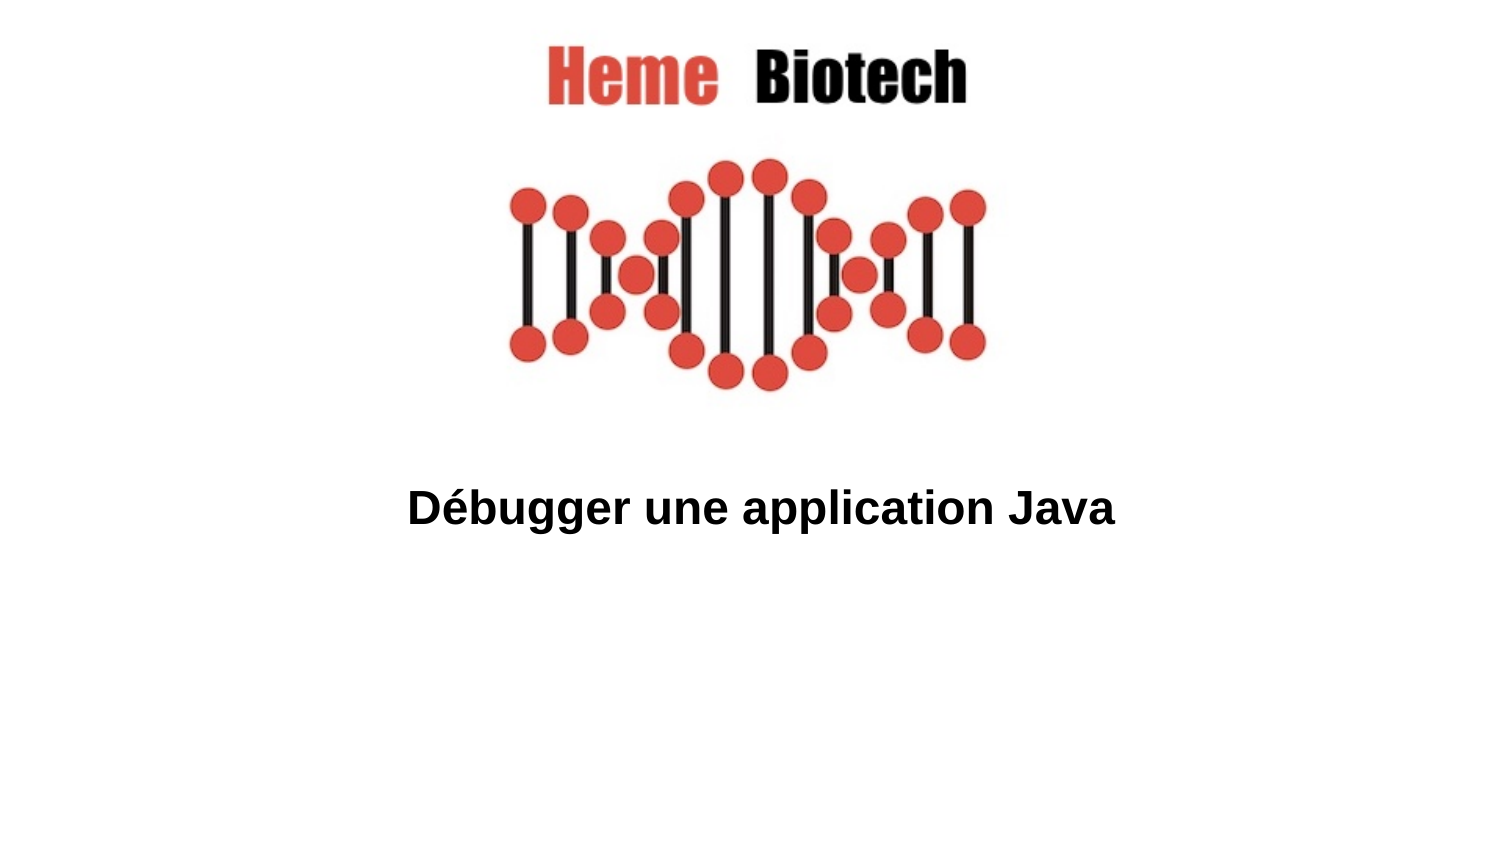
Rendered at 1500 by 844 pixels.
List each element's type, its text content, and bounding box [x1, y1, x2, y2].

text_box Débugger une application Java [72, 452, 1450, 597]
picture [457, 6, 1027, 410]
